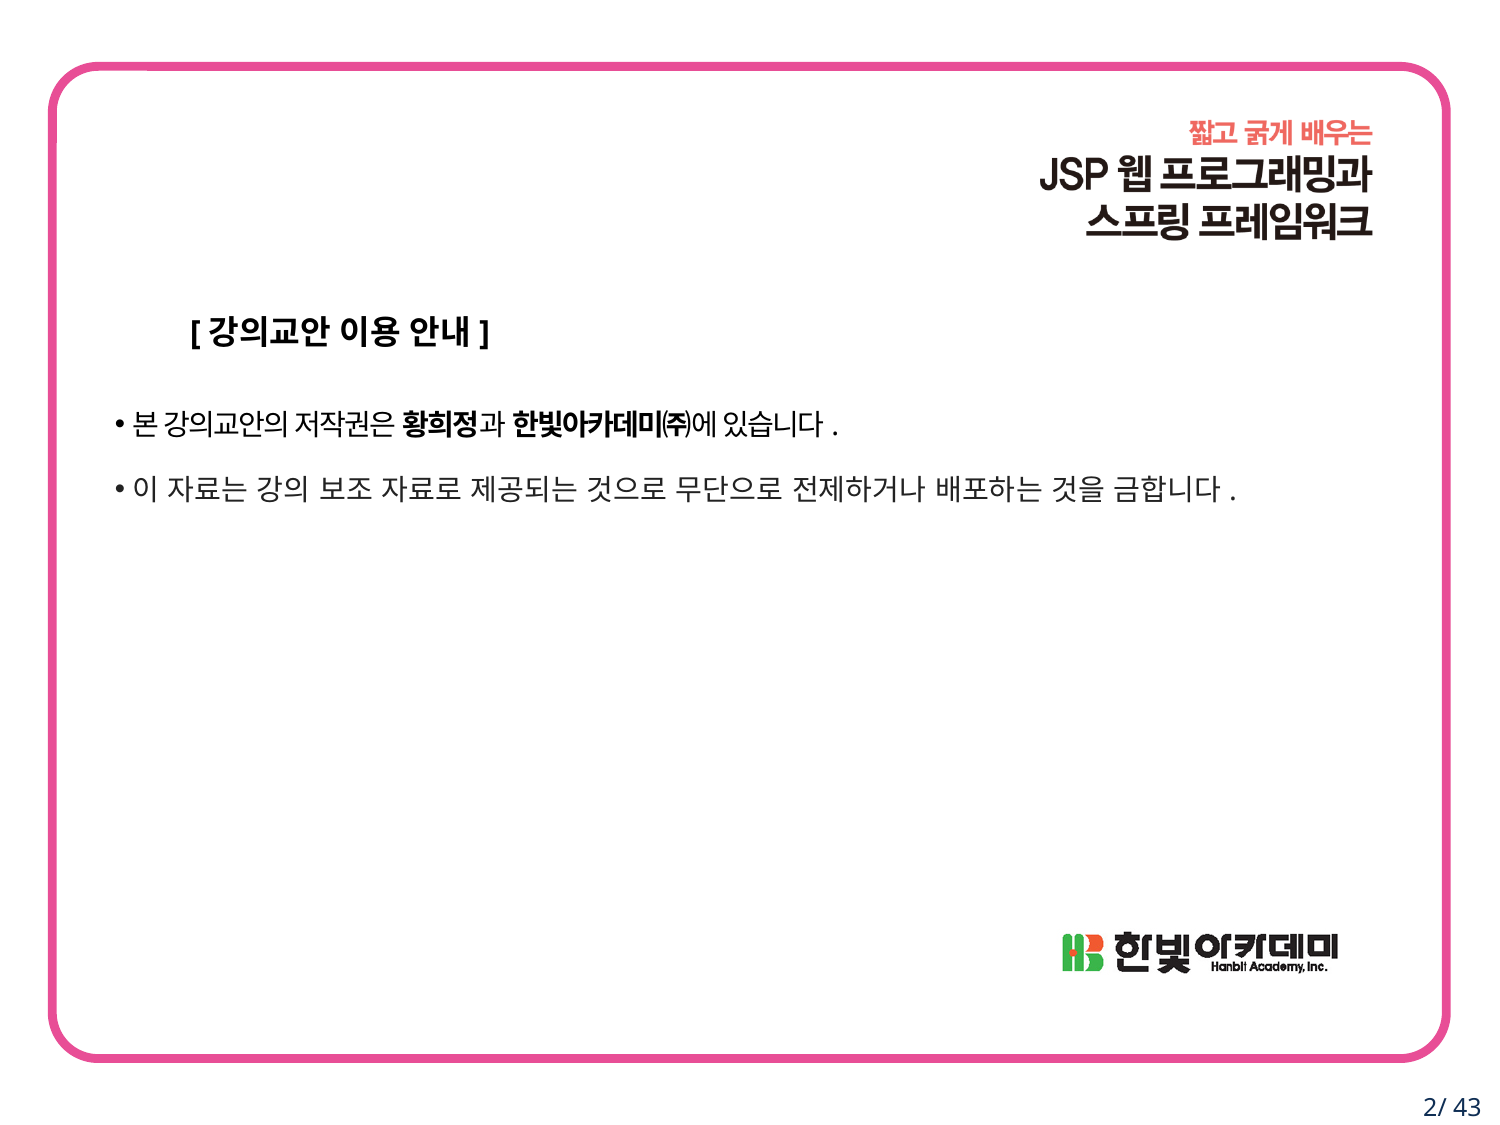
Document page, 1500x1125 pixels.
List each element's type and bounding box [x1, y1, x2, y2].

picture [1056, 928, 1341, 976]
picture [1021, 101, 1382, 249]
